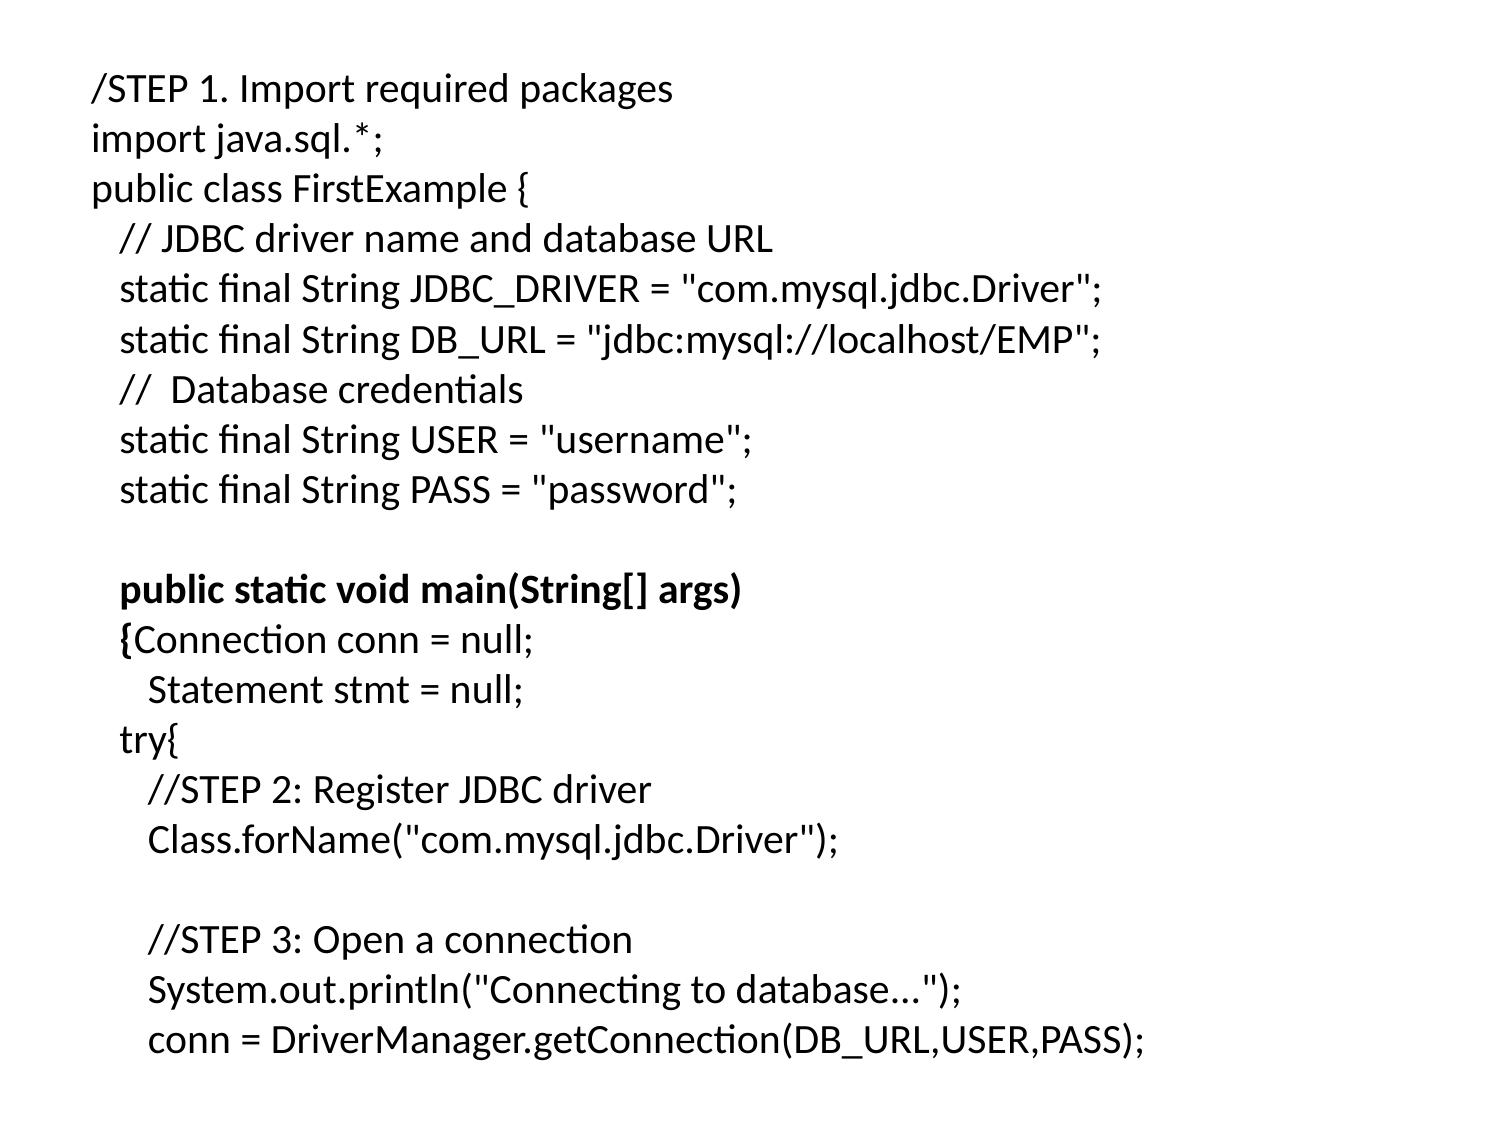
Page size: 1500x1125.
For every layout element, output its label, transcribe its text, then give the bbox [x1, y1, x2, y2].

text_box /STEP 1. Import required packages import java.sql.*; public class FirstExample { // JDBC driver name and database URL static final String JDBC_DRIVER = "com.mysql.jdbc.Driver"; static final String DB_URL = "jdbc:mysql://localhost/EMP"; // Database credentials static final String USER = "username"; static final String PASS = "password"; public static void main(String[] args) {Connection conn = null; Statement stmt = null; try{ //STEP 2: Register JDBC driver Class.forName("com.mysql.jdbc.Driver"); //STEP 3: Open a connection System.out.println("Connecting to database..."); conn = DriverManager.getConnection(DB_URL,USER,PASS); [76, 53, 1385, 1069]
